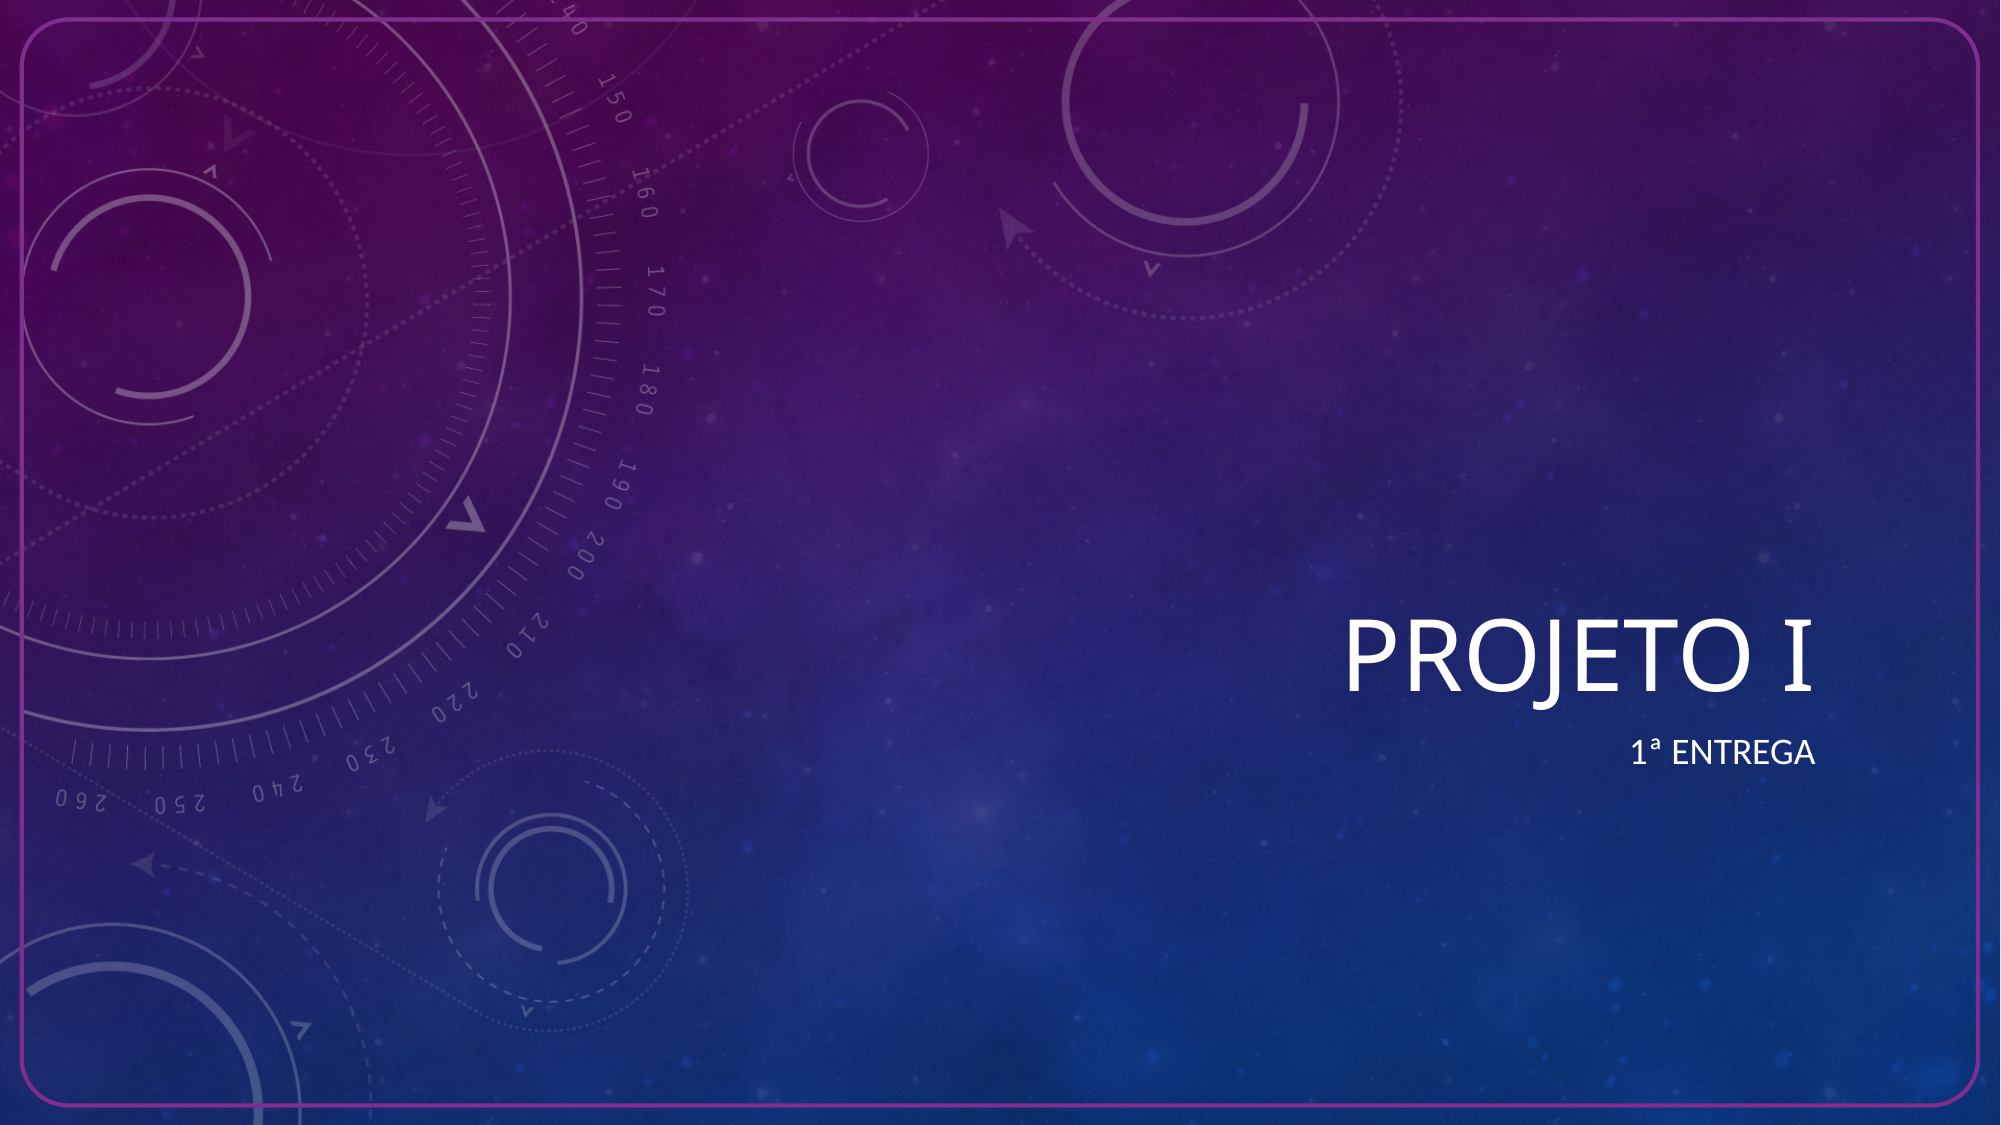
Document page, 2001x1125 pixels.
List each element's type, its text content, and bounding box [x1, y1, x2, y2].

subtitle 1ª entrega [650, 719, 1831, 950]
picture [0, 0, 2001, 1125]
title Projeto I [650, 322, 1831, 719]
